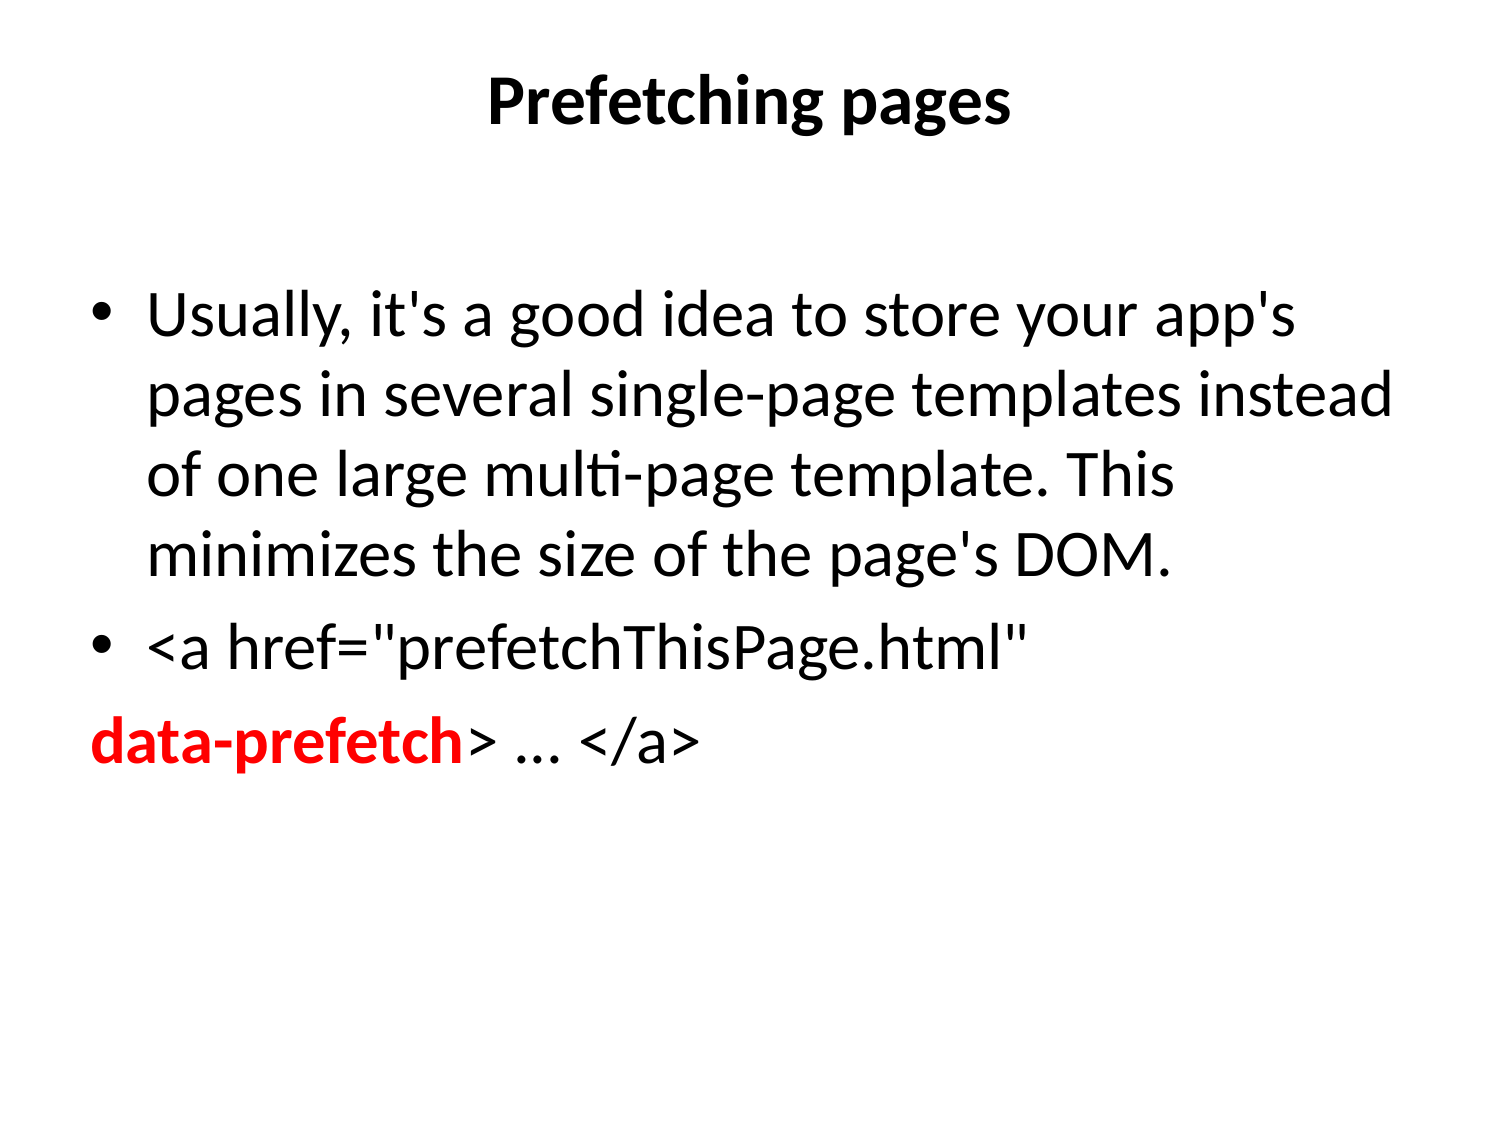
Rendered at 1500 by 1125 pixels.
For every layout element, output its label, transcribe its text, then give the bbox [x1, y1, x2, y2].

title Prefetching pages [75, 45, 1425, 233]
list Usually, it's a good idea to store your app's pages in several single-page templates instead of one large multi-page template. This minimizes the size of the page's DOM. <a href="prefetchThisPage.html" data-prefetch> ... </a> [75, 262, 1425, 1005]
